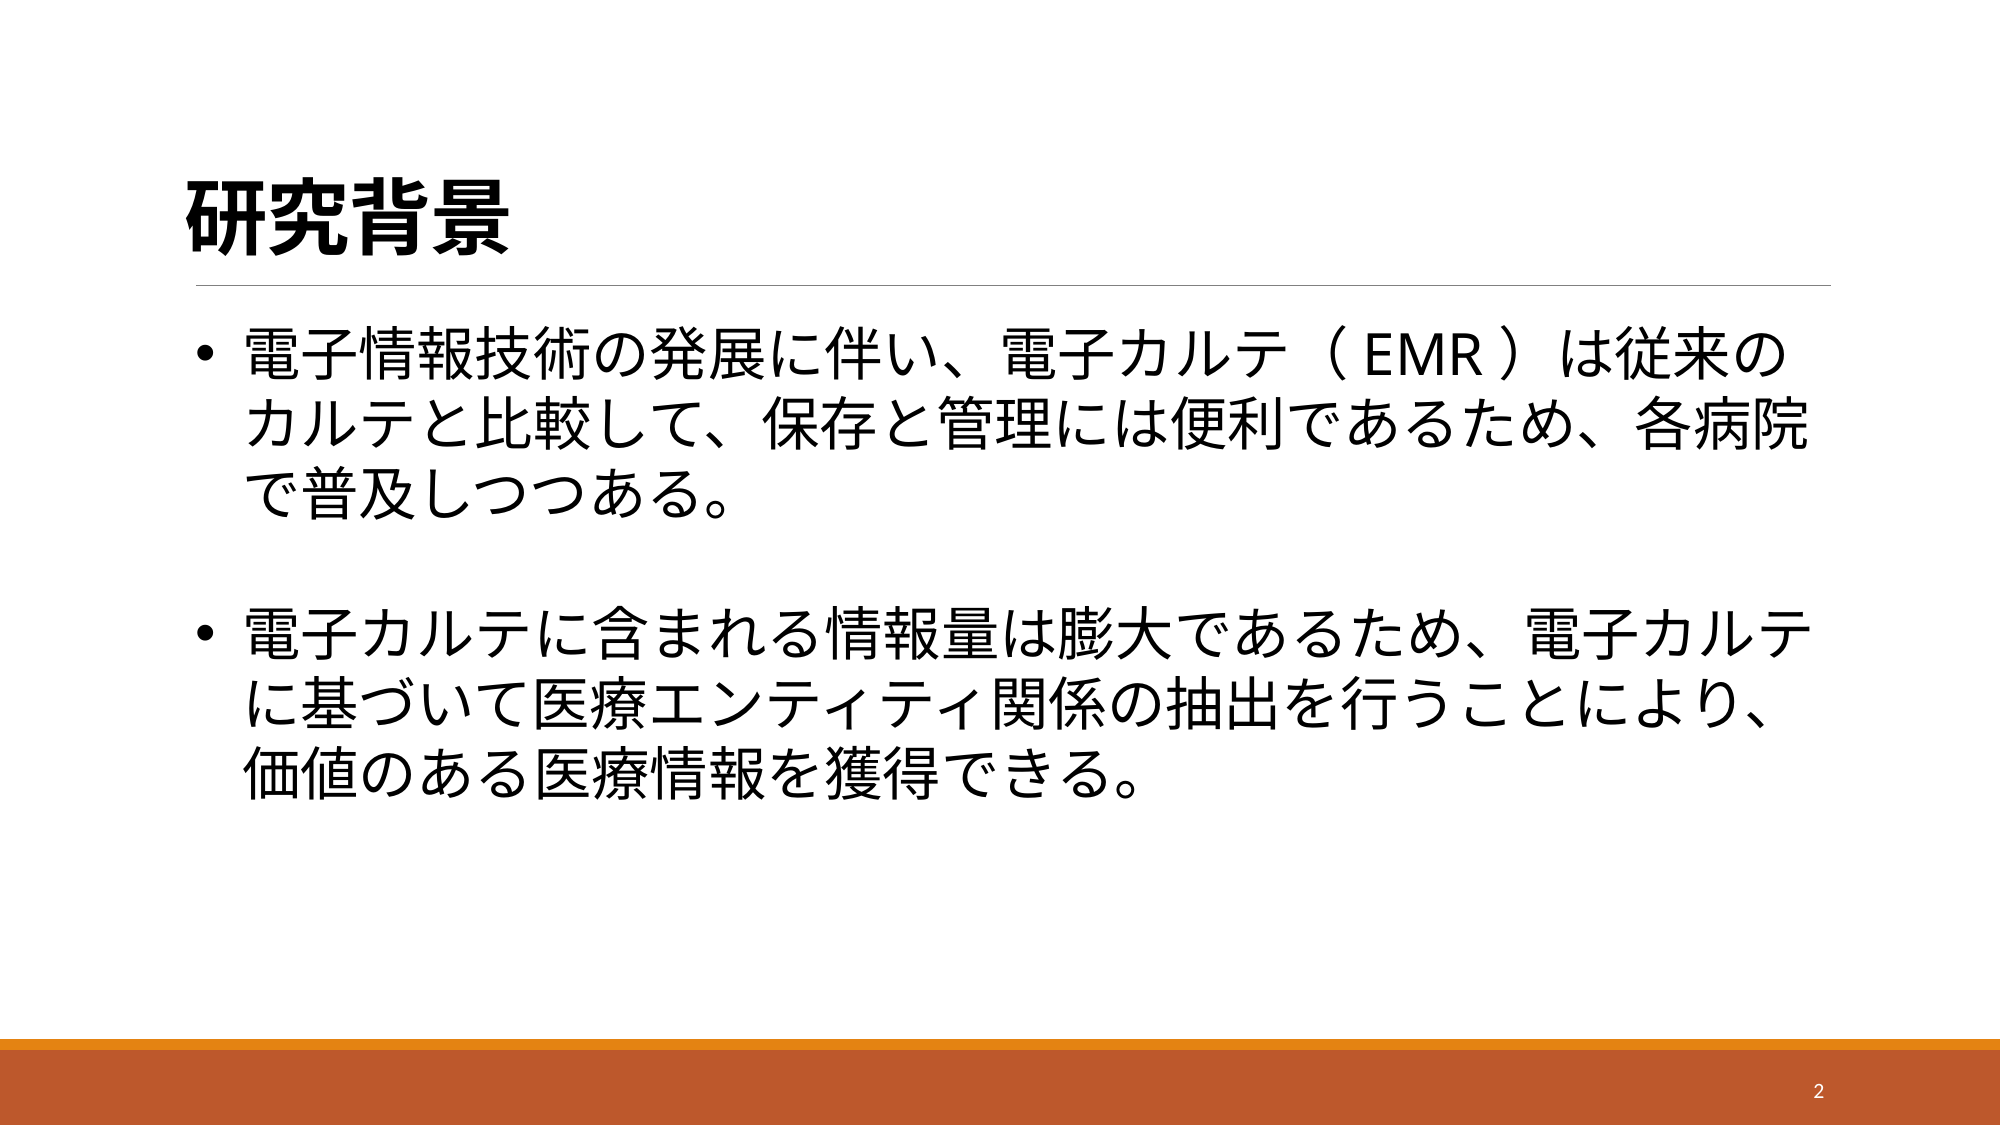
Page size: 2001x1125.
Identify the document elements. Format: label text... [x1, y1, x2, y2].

slide_number 2 [1624, 1059, 1840, 1120]
text_box 電子情報技術の発展に伴い、電子カルテ（EMR）は従来のカルテと比較して、保存と管理には便利であるため、各病院で普及しつつある。 電子カルテに含まれる情報量は膨大であるため、電子カルテに基づいて医療エンティティ関係の抽出を行うことにより、価値のある医療情報を獲得できる。 [180, 309, 1859, 860]
title 研究背景 [169, 108, 1798, 274]
